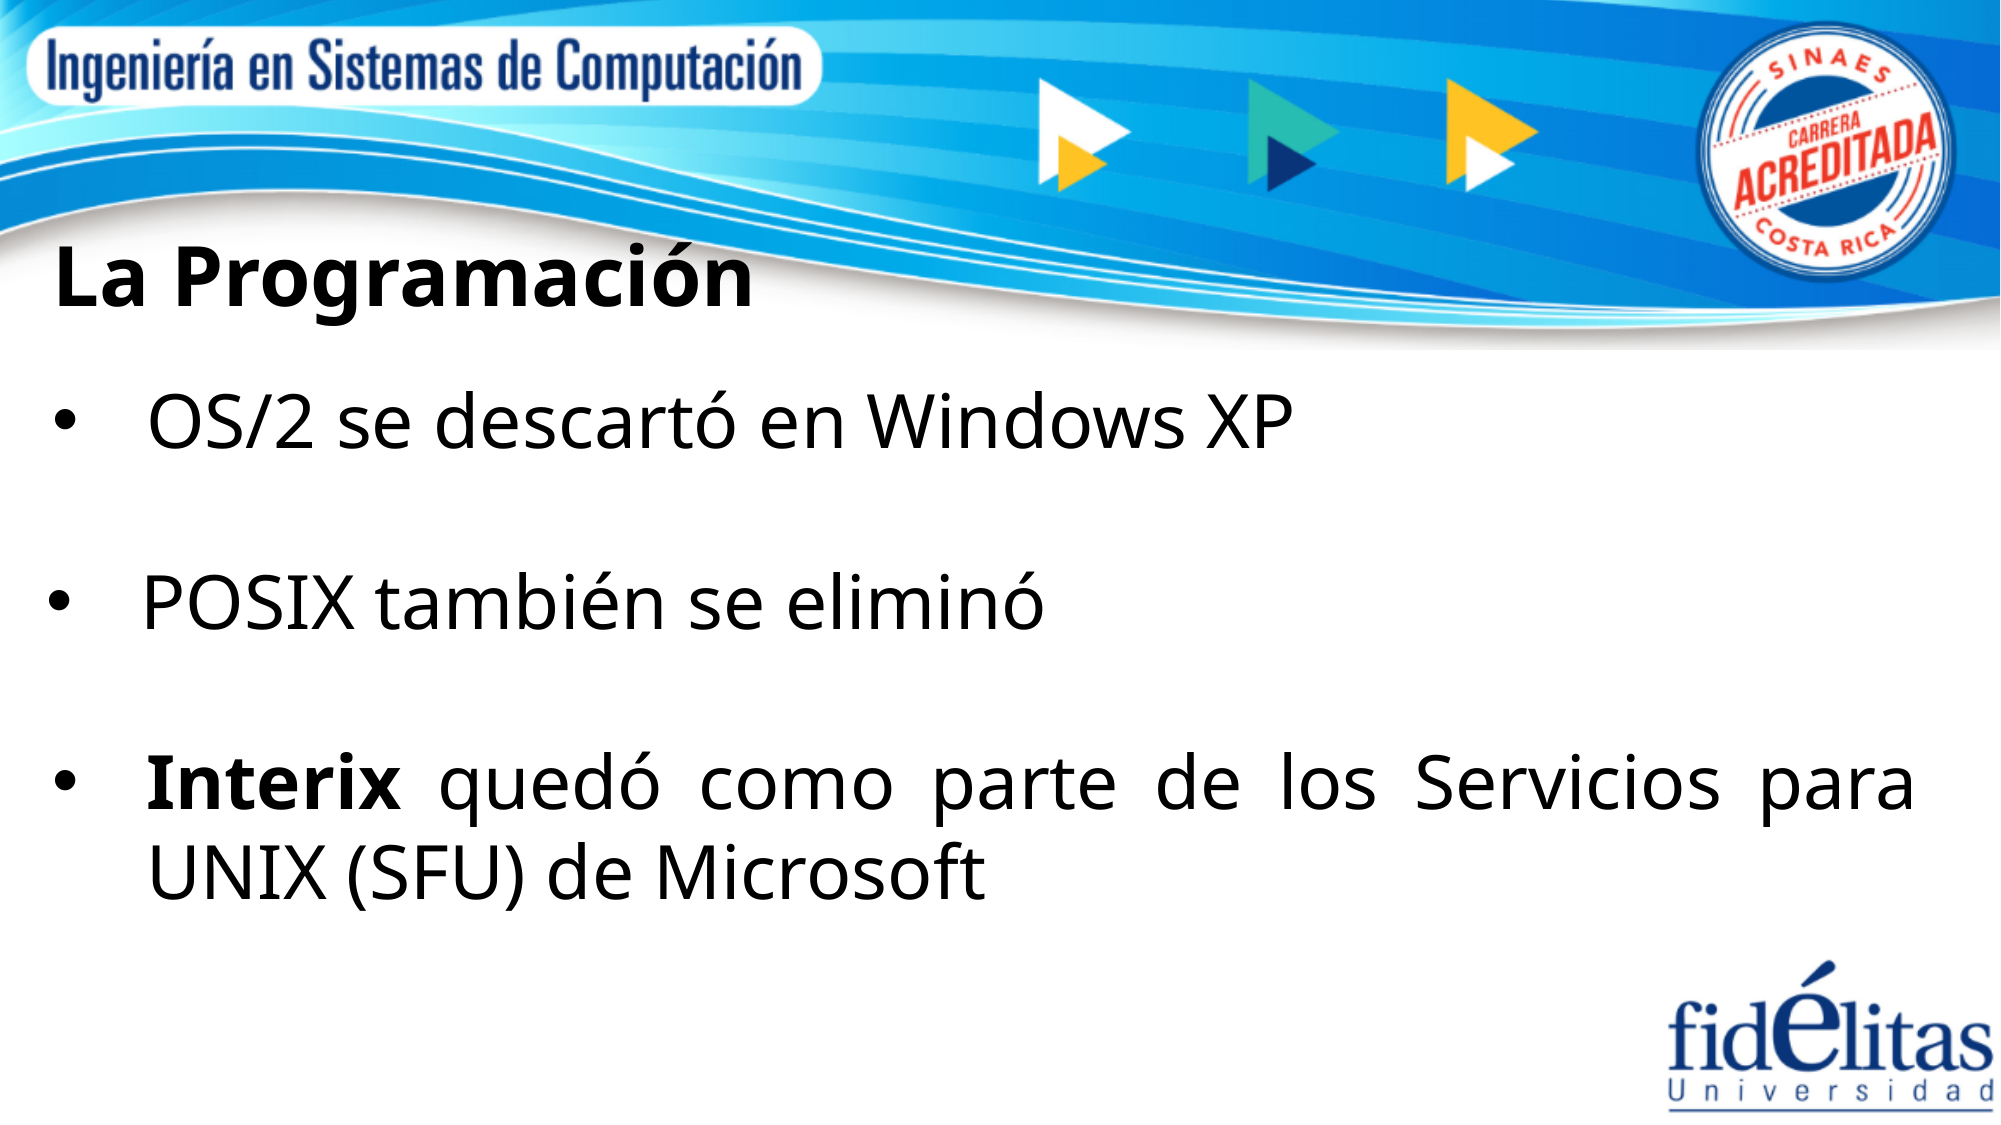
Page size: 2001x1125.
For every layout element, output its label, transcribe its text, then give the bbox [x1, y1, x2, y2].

text_box La Programación [37, 215, 980, 330]
text_box OS/2 se descartó en Windows XP [37, 366, 1934, 472]
picture [1659, 943, 2001, 1119]
picture [0, 0, 2001, 350]
text_box POSIX también se eliminó [32, 547, 1929, 652]
text_box Interix quedó como parte de los Servicios para UNIX (SFU) de Microsoft [37, 727, 1934, 923]
